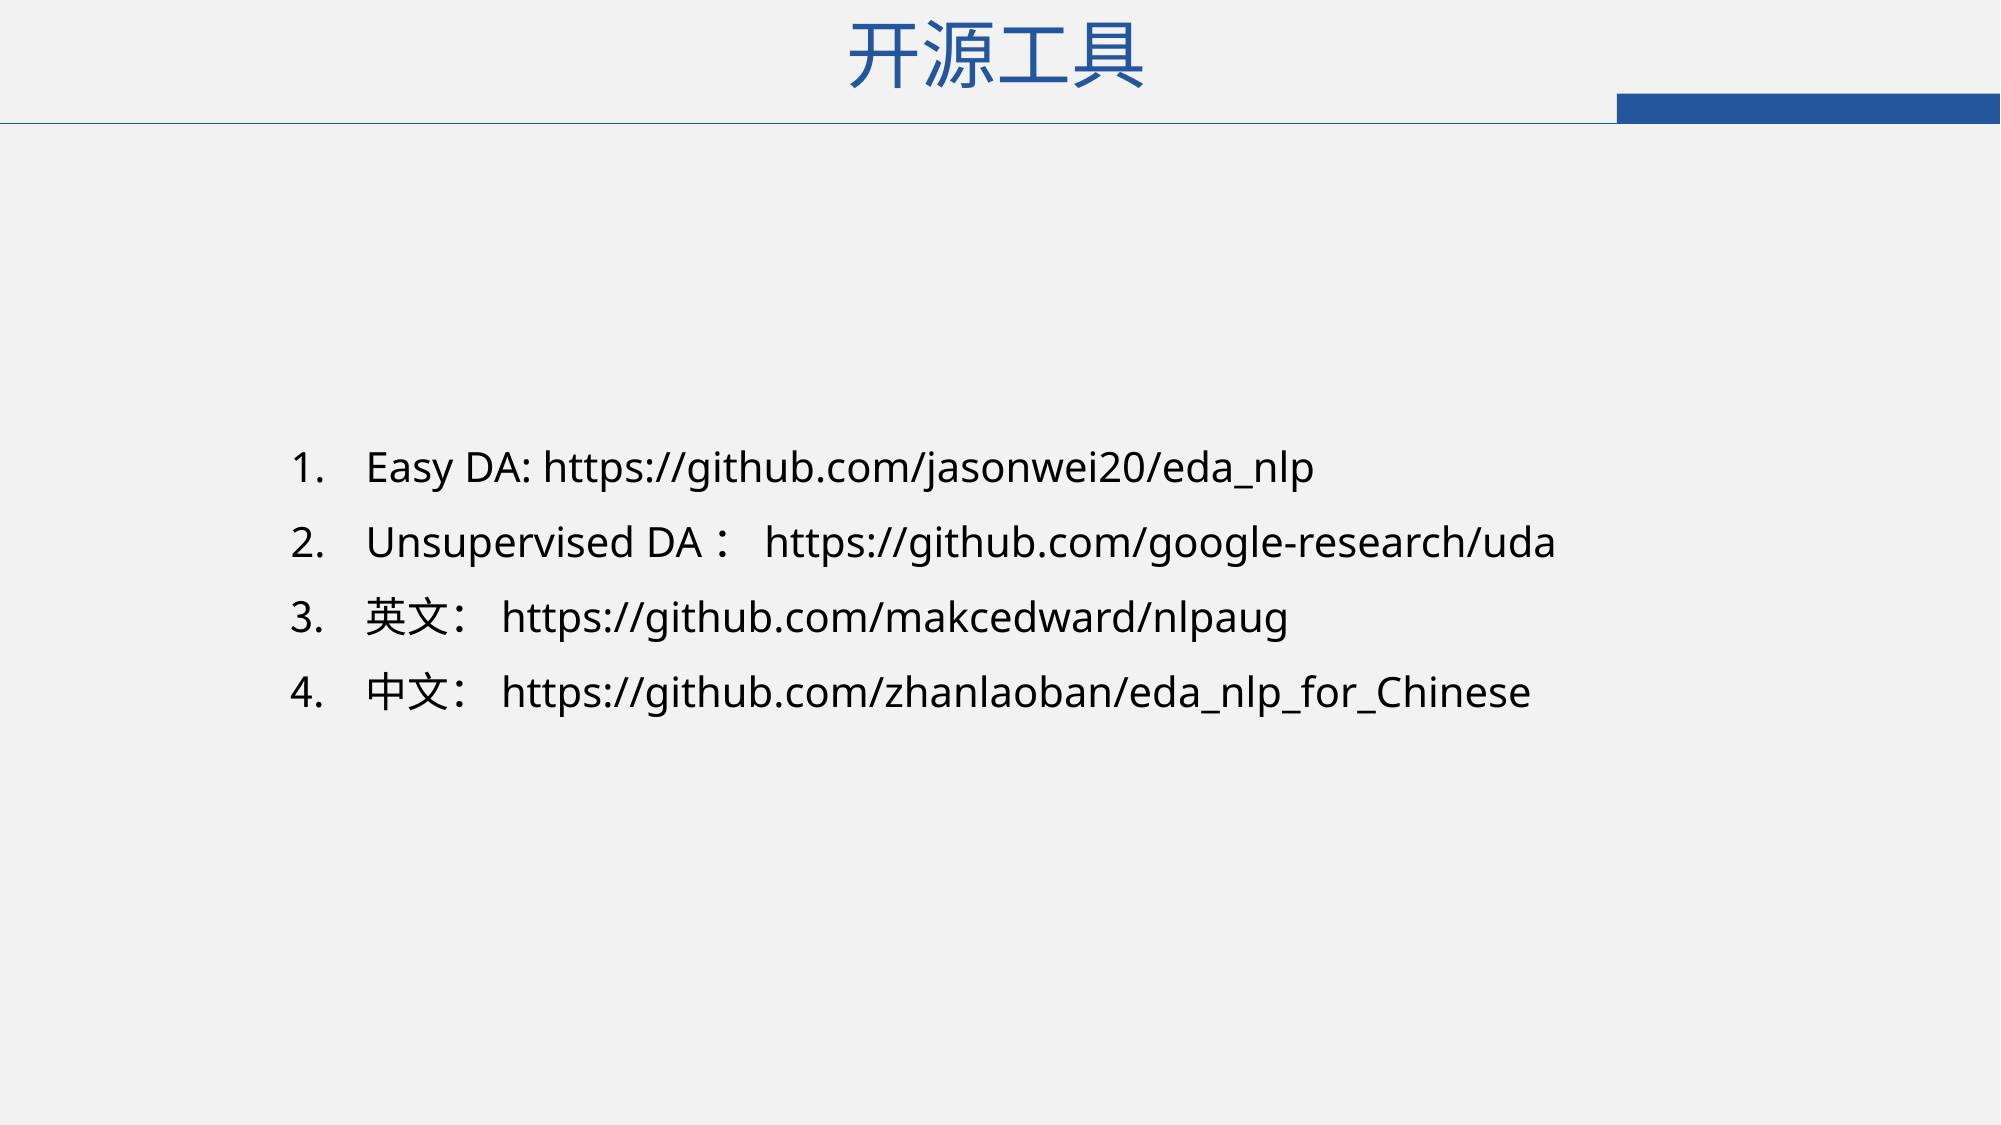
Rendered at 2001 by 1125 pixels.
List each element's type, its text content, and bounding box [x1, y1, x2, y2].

text_box 开源工具 [831, 0, 1260, 105]
text_box Easy DA: https://github.com/jasonwei20/eda_nlp Unsupervised DA：https://github.com/google-research/uda 英文：https://github.com/makcedward/nlpaug 中文：https://github.com/zhanlaoban/eda_nlp_for_Chinese [275, 408, 1816, 723]
